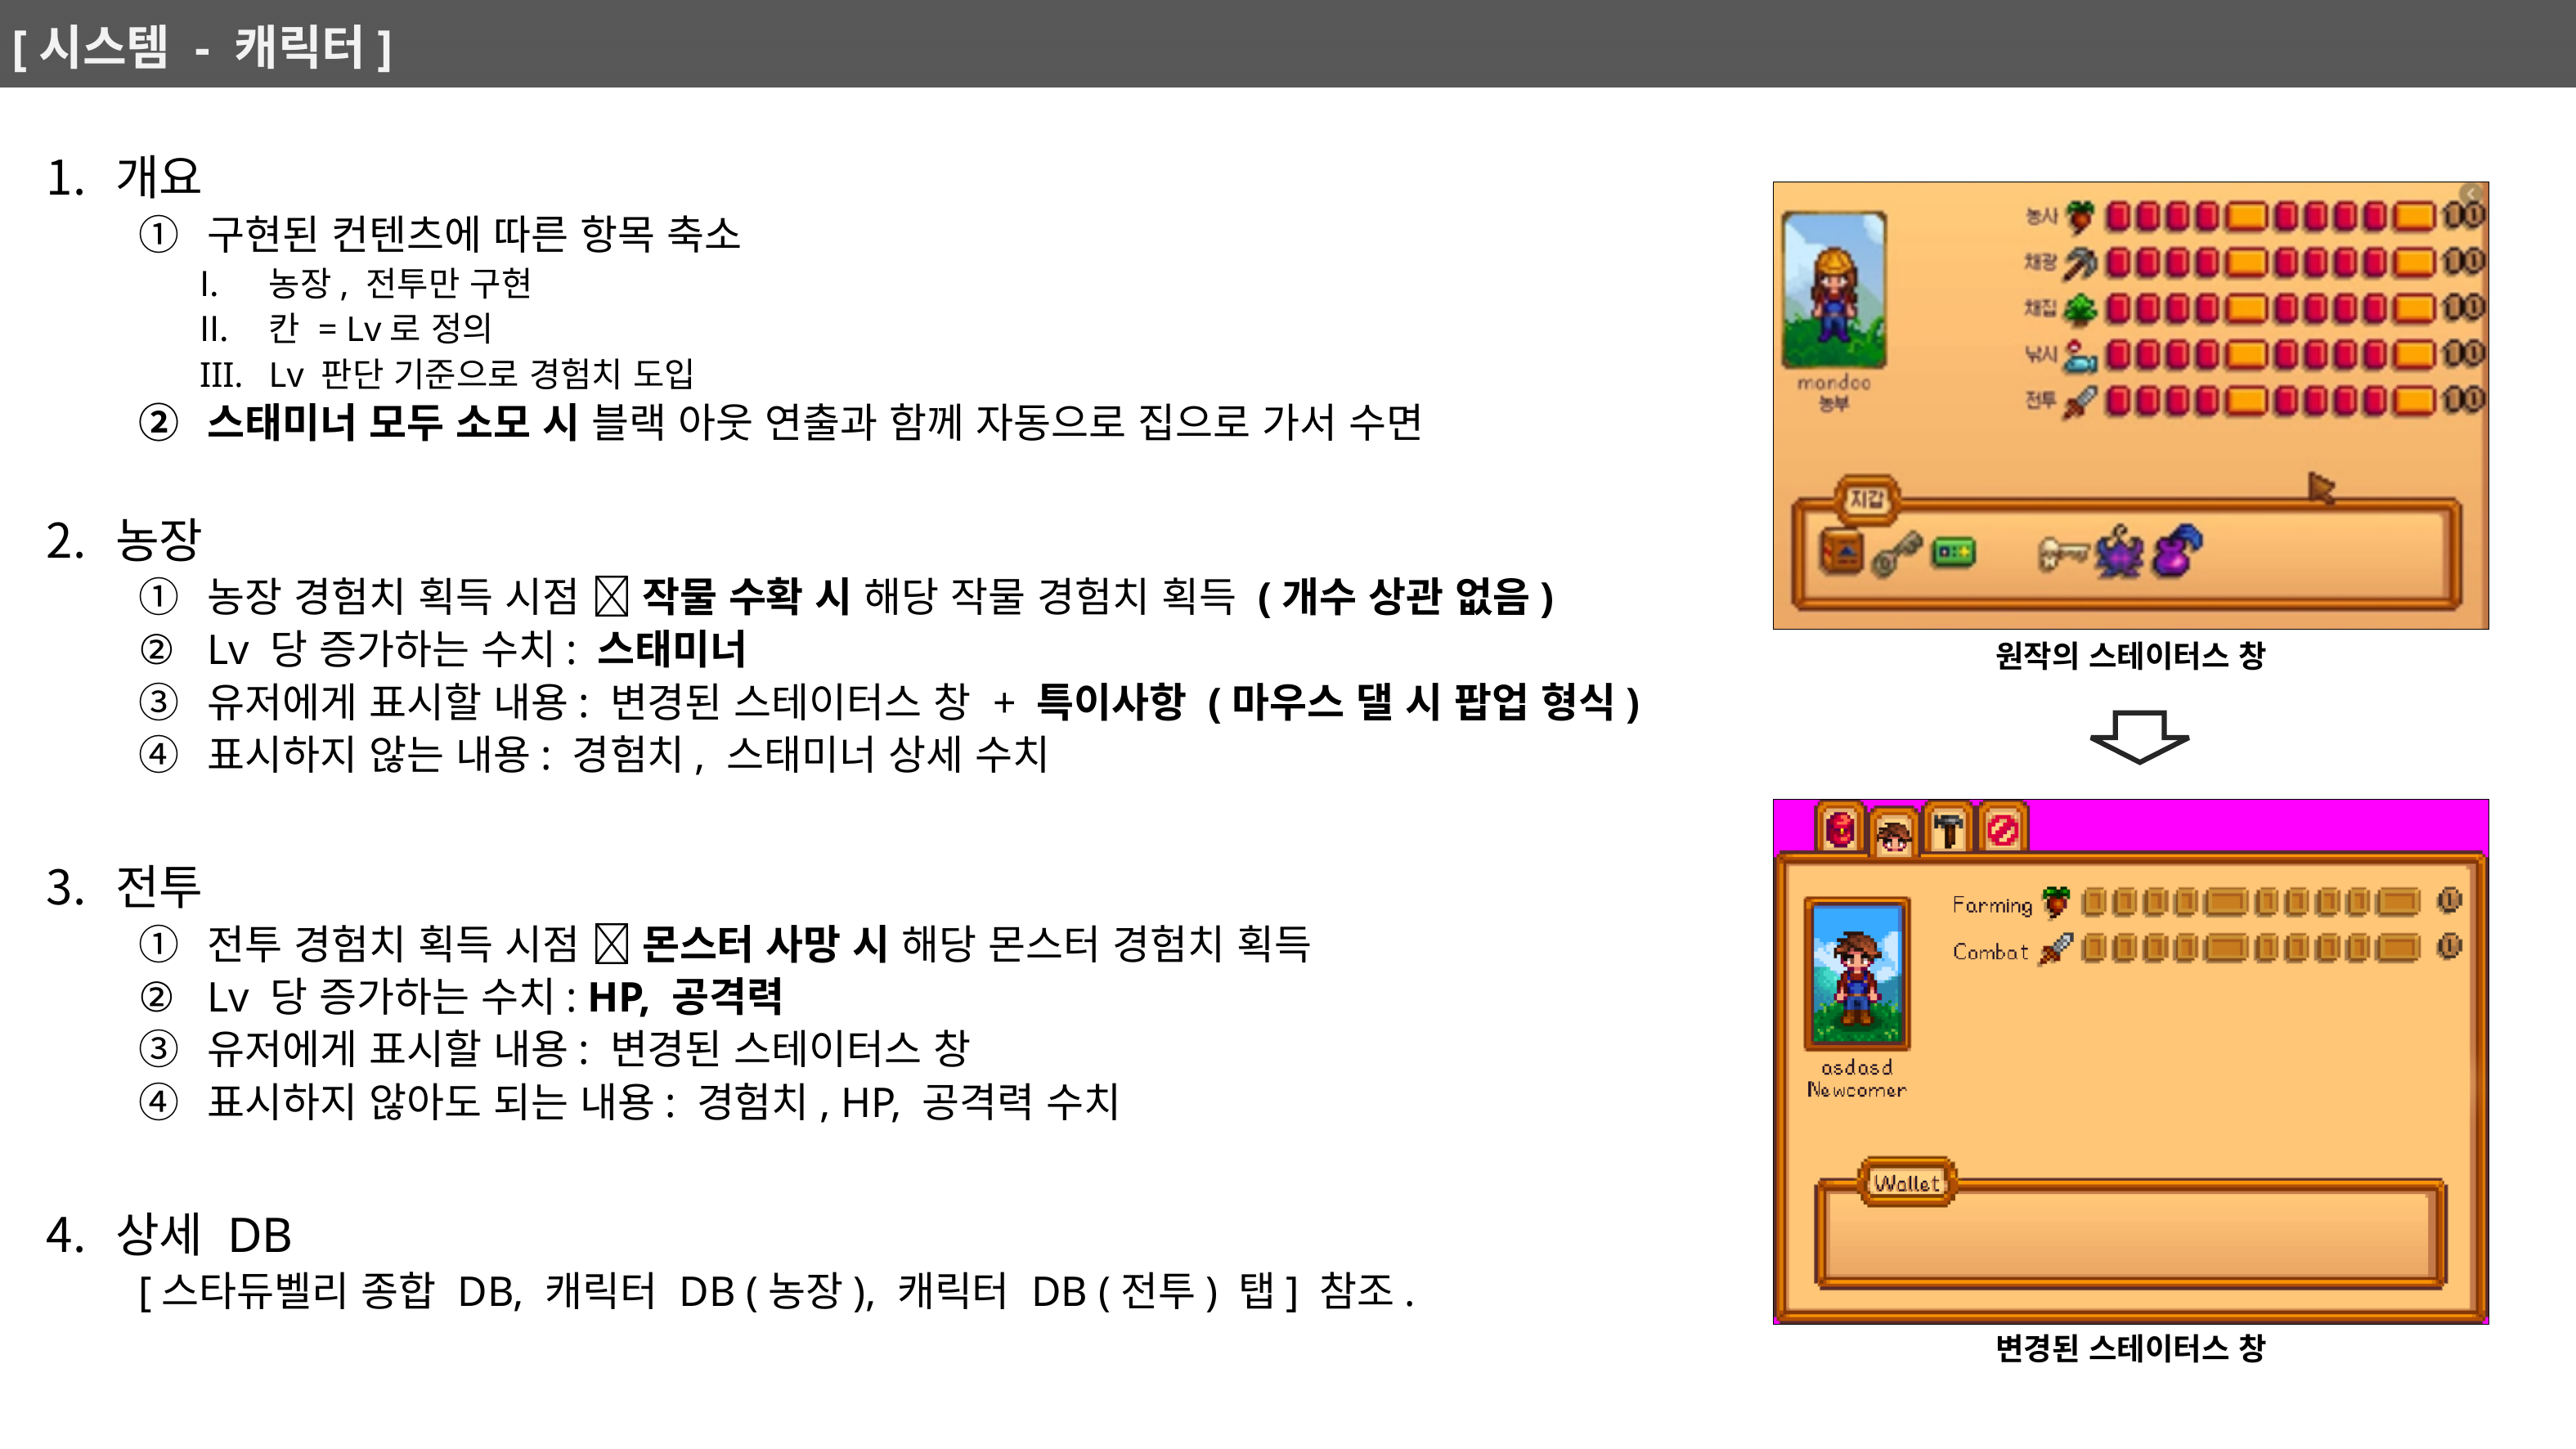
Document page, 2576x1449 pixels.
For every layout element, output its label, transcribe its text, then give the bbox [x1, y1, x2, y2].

picture [1773, 799, 2489, 1325]
text_box [2090, 711, 2189, 764]
text_box 원작의 스테이터스 창 [1959, 630, 2304, 680]
picture [0, 0, 2576, 87]
picture [1773, 182, 2489, 630]
text_box 변경된 스테이터스 창 [1959, 1325, 2304, 1373]
list 개요 구현된 컨텐츠에 따른 항목 축소 농장, 전투만 구현 칸 = Lv로 정의 Lv 판단 기준으로 경험치 도입 스태미너 모두 소모 시 블랙 아웃 연출과 함께 자동으로 집으로 가서 수면 농장 농장 경험치 획득 시점  작물 수확 시 해당 작물 경험치 획득 (개수 상관 없음) Lv 당 증가하는 수치: 스태미너 유저에게 표시할 내용: 변경된 스테이터스 창 + 특이사항 (마우스 댈 시 팝업 형식) 표시하지 않는 내용: 경험치, 스태미너 상세 수치 전투 전투 경험치 획득 시점  몬스터 사망 시 해당 몬스터 경험치 획득 Lv 당 증가하는 수치: HP, 공격력 유저에게 표시할 내용: 변경된 스테이터스 창 표시하지 않아도 되는 내용: 경험치, HP, 공격력 수치 상세 DB [스타듀벨리 종합 DB, 캐릭터 DB (농장), 캐릭터 DB (전투) 탭] 참조. [34, 148, 2078, 1294]
title [시스템 - 캐릭터] [0, 4, 1097, 82]
